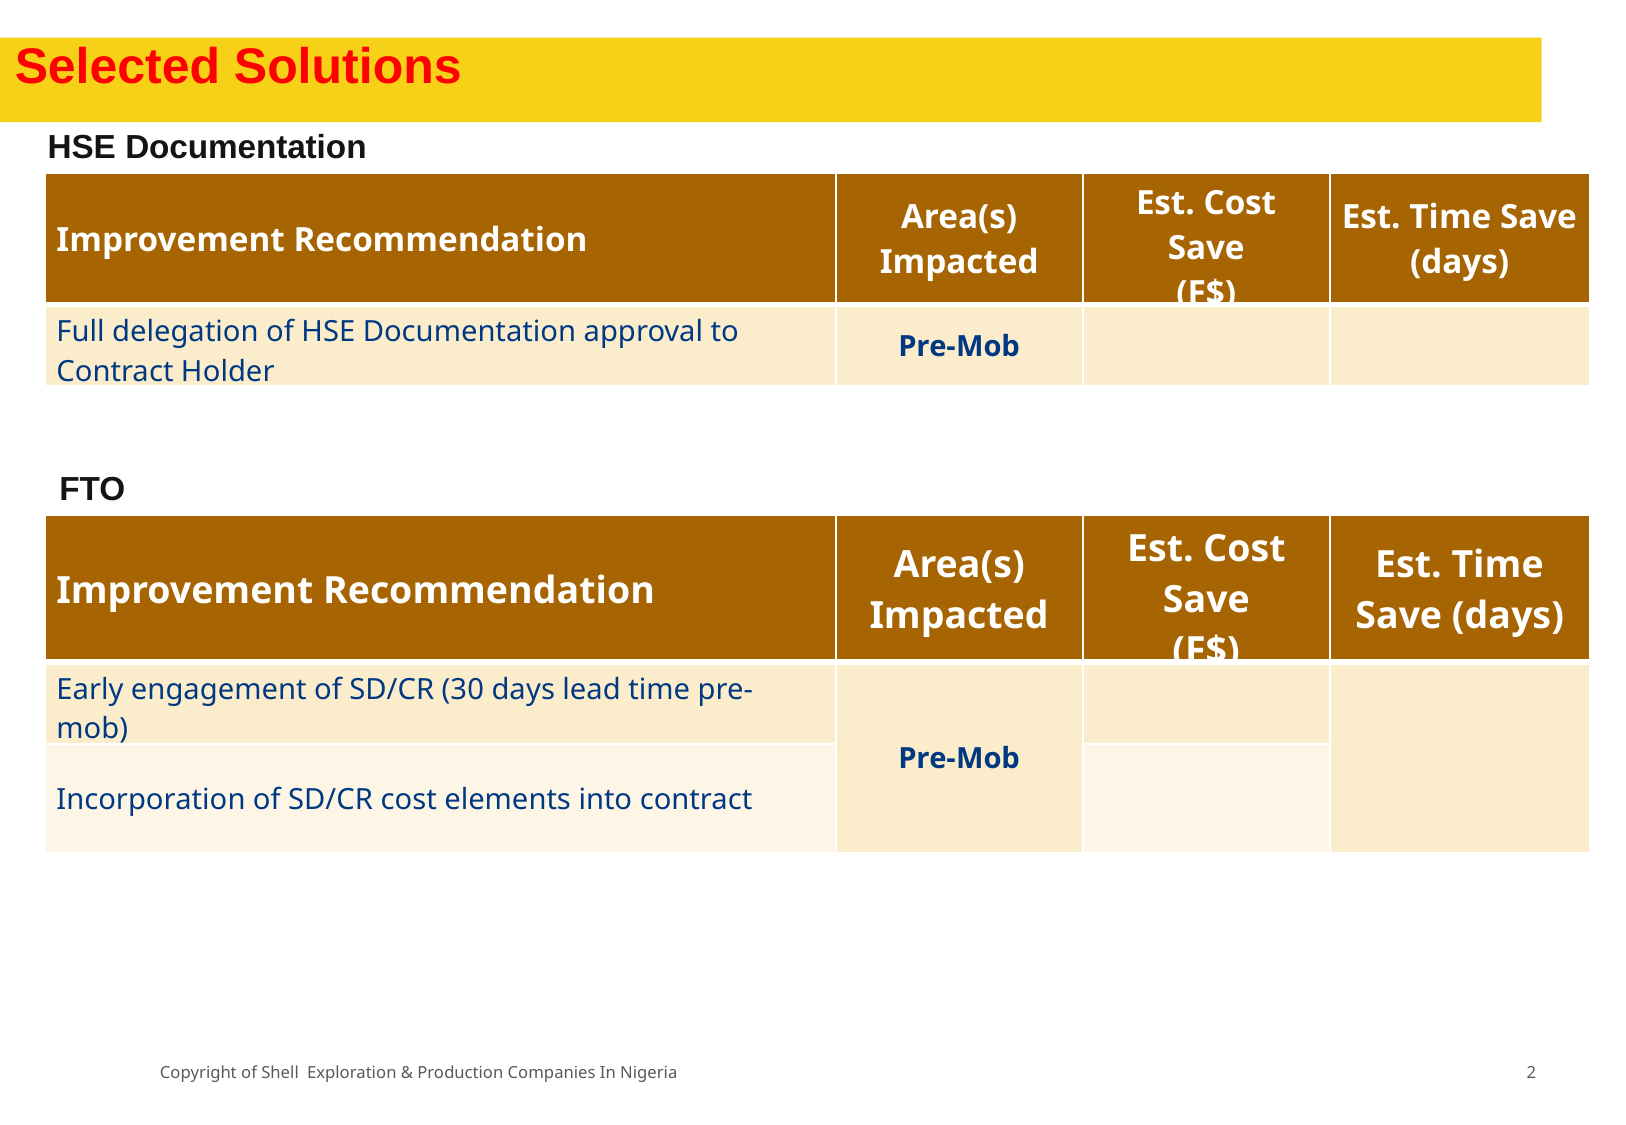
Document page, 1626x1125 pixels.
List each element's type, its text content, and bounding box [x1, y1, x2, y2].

text_box Selected Solutions [0, 42, 1453, 102]
table_header Area(s) Impacted [837, 516, 1082, 659]
text_box FTO [44, 456, 1498, 515]
table_header Est. Cost Save (F$) [1084, 174, 1329, 302]
table_cell Pre-Mob [837, 307, 1082, 385]
table_cell [1331, 665, 1589, 852]
table_header Area(s) Impacted [837, 174, 1082, 302]
table_cell Full delegation of HSE Documentation approval to Contract Holder [46, 307, 835, 385]
table_header Improvement Recommendation [46, 174, 835, 302]
table_header Est. Time Save (days) [1331, 174, 1589, 302]
table_cell [1084, 307, 1329, 385]
table_header Improvement Recommendation [46, 516, 835, 659]
table_header Est. Cost Save (F$) [1084, 516, 1329, 659]
table_cell Pre-Mob [837, 665, 1082, 852]
table_cell Incorporation of SD/CR cost elements into contract [46, 745, 835, 852]
table_cell [1331, 307, 1589, 385]
table_cell [1084, 665, 1329, 743]
table_header Est. Time Save (days) [1331, 516, 1589, 659]
text_box HSE Documentation [32, 113, 1486, 173]
table_cell [1084, 745, 1329, 852]
table_cell Early engagement of SD/CR (30 days lead time pre-mob) [46, 665, 835, 743]
